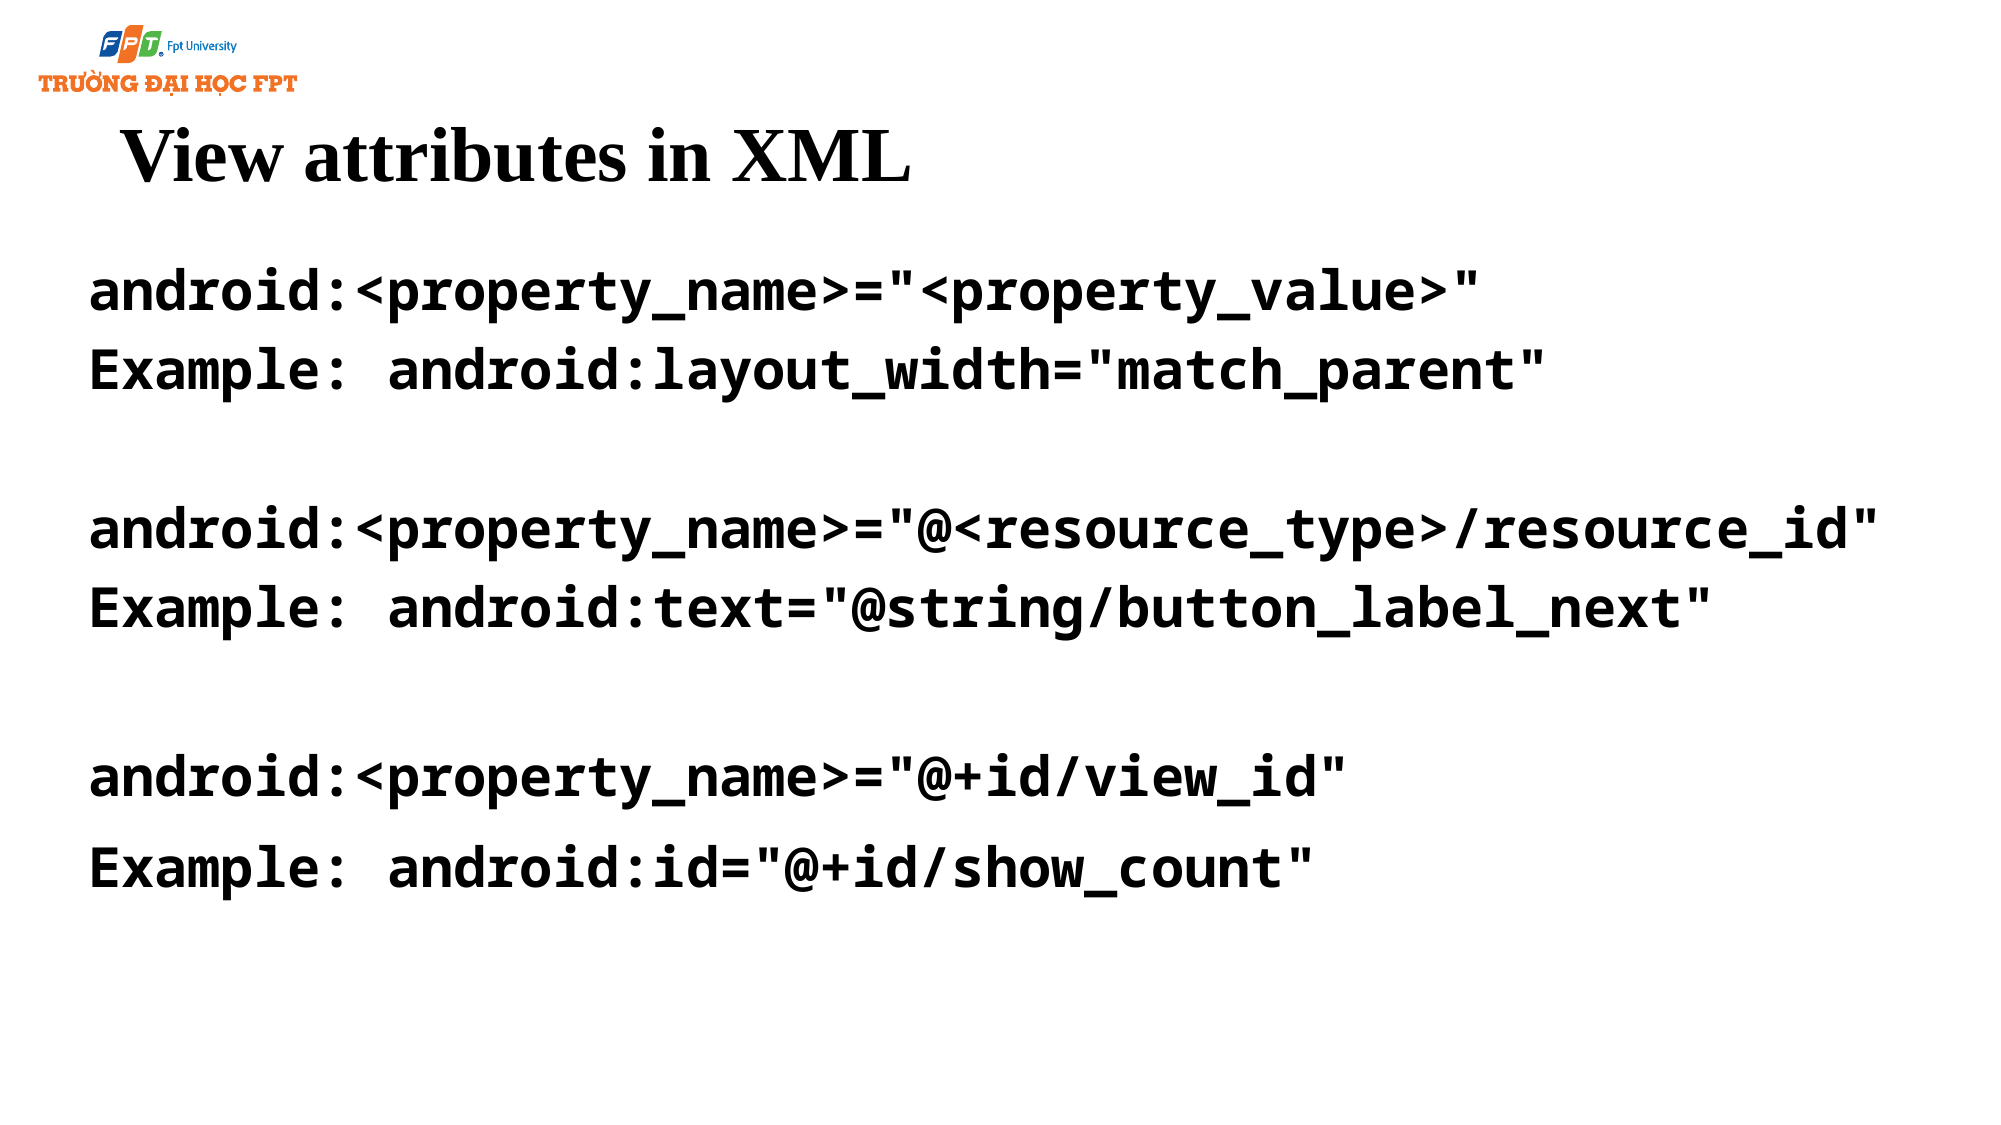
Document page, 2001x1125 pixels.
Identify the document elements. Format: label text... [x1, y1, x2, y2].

text_box android:<property_name>="<property_value>" Example: android:layout_width="match_parent" android:<property_name>="@<resource_type>/resource_id" Example: android:text="@string/button_label_next" android:<property_name>="@+id/view_id" Example: android:id="@+id/show_count" [68, 235, 1932, 1009]
title View attributes in XML [104, 83, 1905, 218]
